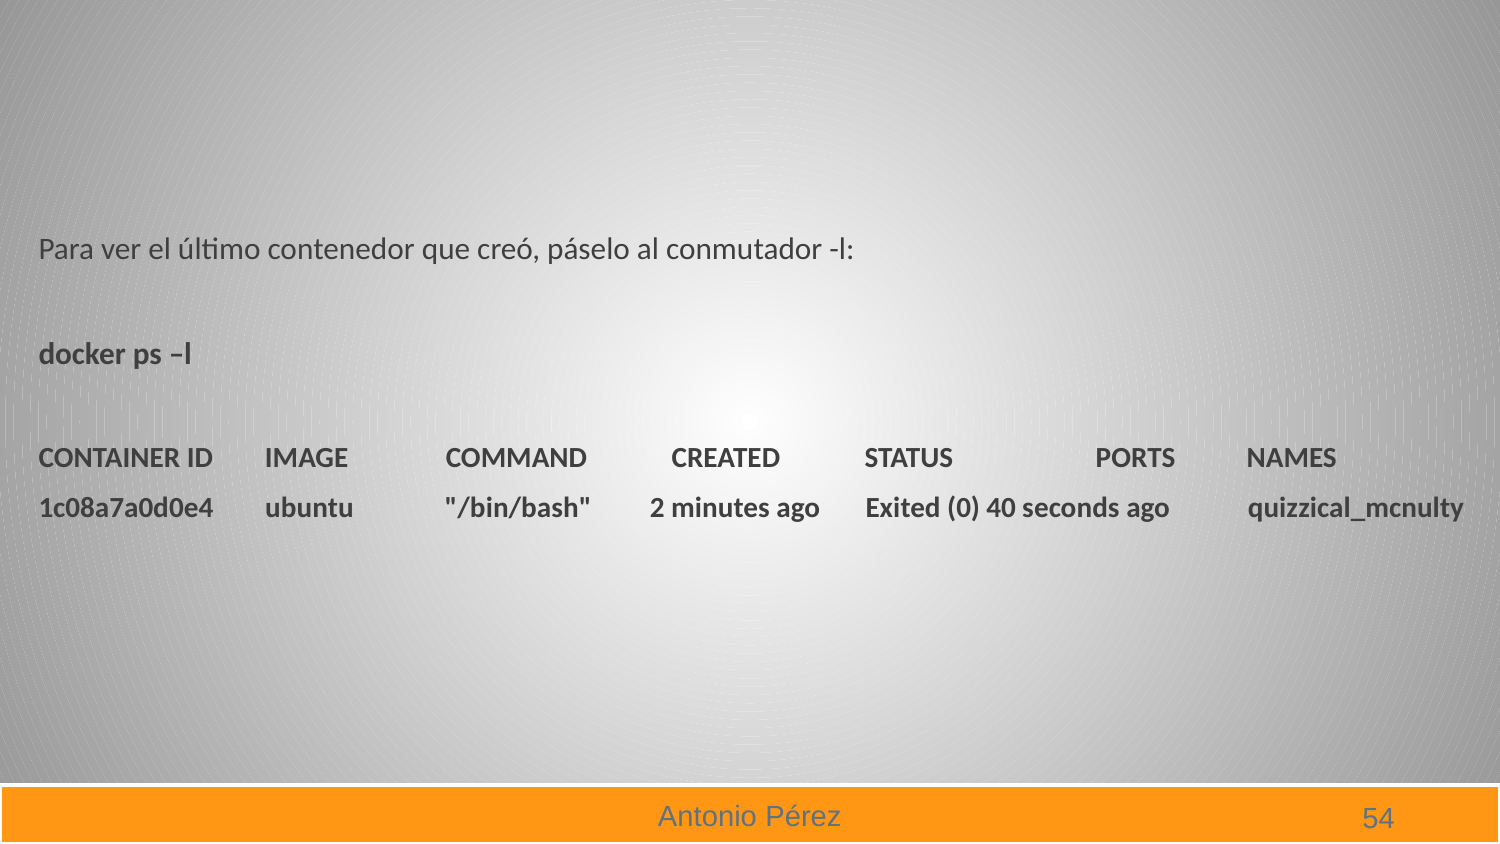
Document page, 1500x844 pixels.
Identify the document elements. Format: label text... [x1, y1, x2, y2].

list Para ver el último contenedor que creó, páselo al conmutador -l: docker ps –l CONTAINER ID IMAGE COMMAND CREATED STATUS PORTS NAMES 1c08a7a0d0e4 ubuntu "/bin/bash" 2 minutes ago Exited (0) 40 seconds ago quizzical_mcnulty [0, 227, 1483, 723]
